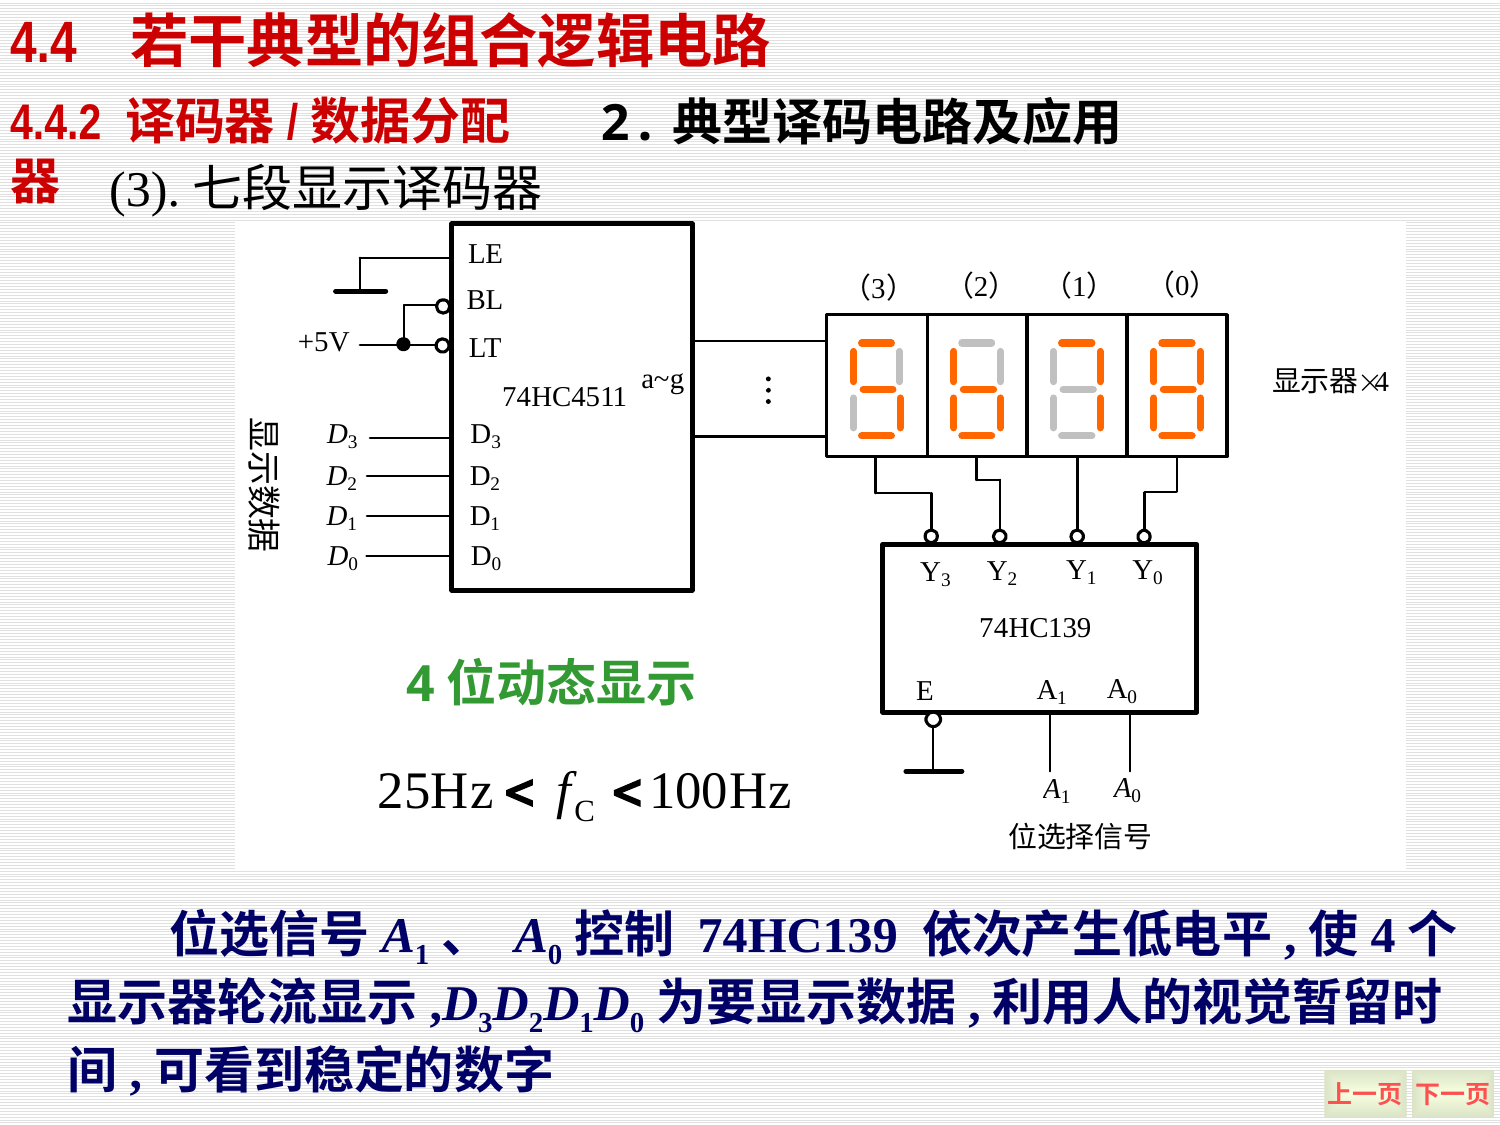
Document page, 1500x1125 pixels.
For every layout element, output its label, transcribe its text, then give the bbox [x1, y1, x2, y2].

text_box 4.4.2 译码器/数据分配器 [7, 87, 543, 212]
text_box (3).七段显示译码器 [94, 148, 557, 224]
text_box 4.4 若干典型的组合逻辑电路 [7, 2, 863, 77]
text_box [235, 221, 1407, 872]
text_box 位选信号A1、 A0控制 74HC139 依次产生低电平,使4个显示器轮流显示,D3D2D1D0为要显示数据,利用人的视觉暂留时间,可看到稳定的数字 [52, 894, 1474, 1106]
text_box 2.典型译码电路及应用 [585, 82, 1139, 158]
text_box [369, 755, 802, 835]
